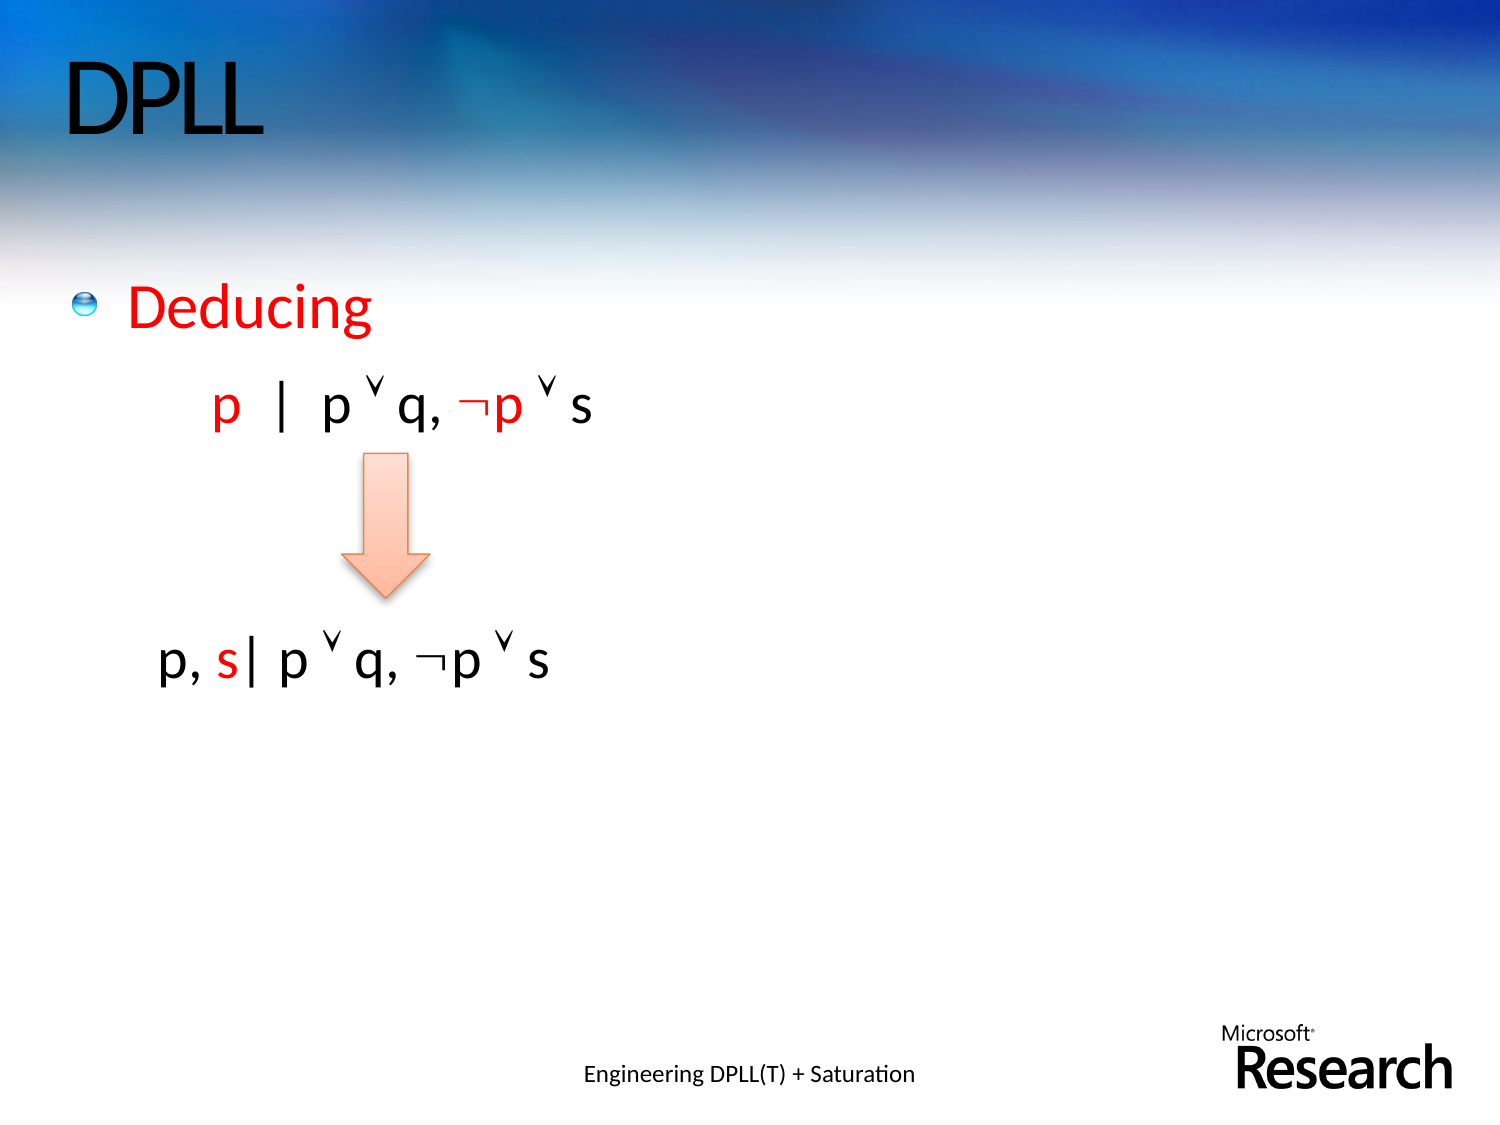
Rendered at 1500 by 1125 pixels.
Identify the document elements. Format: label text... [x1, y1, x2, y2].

picture [0, 0, 1500, 1125]
text_box p, s| p  q, p  s [54, 612, 727, 698]
list Deducing [63, 273, 1439, 344]
text_box p | p  q, p  s [108, 357, 608, 513]
title DPLL [62, 37, 1438, 161]
footer Engineering DPLL(T) + Saturation [512, 1042, 988, 1103]
text_box [340, 513, 431, 599]
